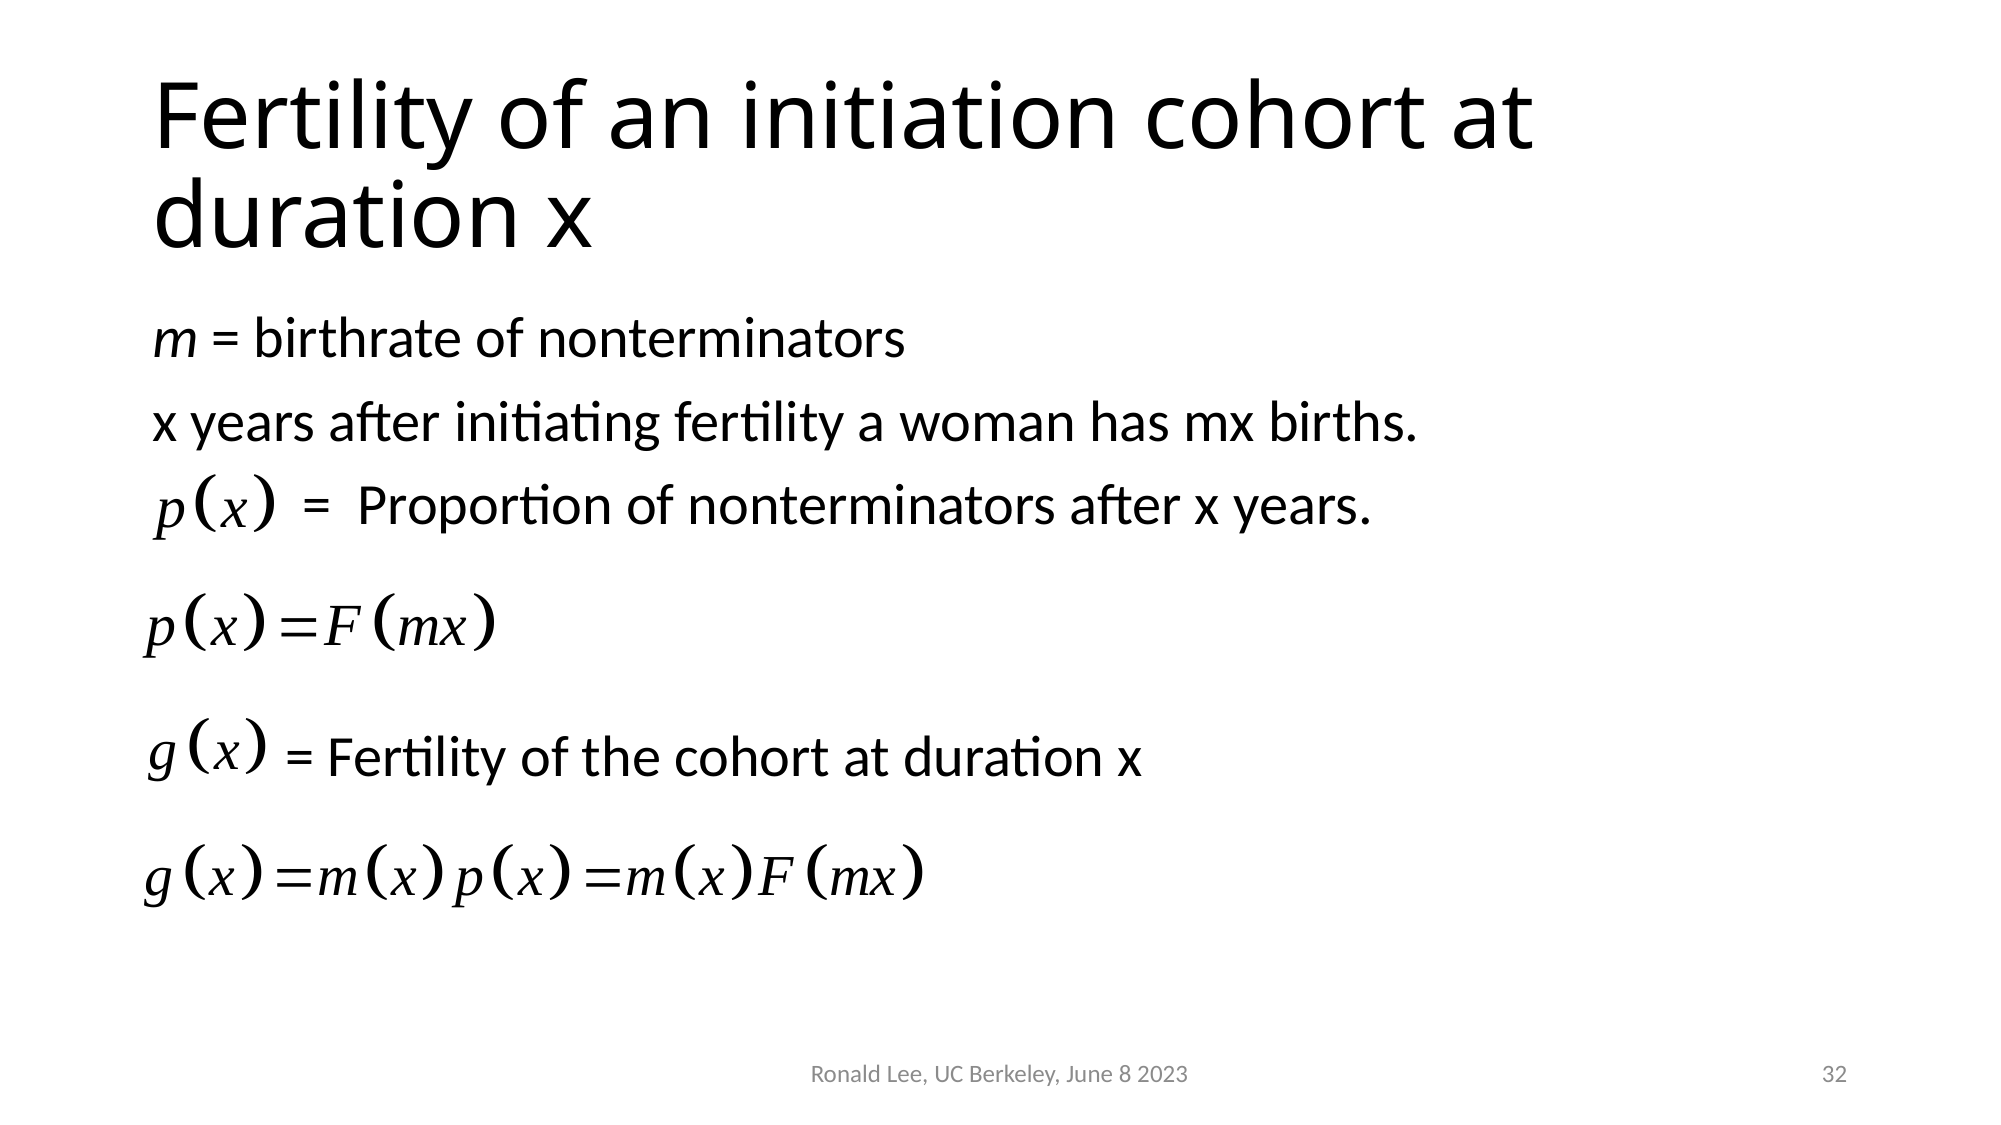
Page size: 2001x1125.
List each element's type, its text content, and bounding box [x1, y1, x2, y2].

slide_number 32 [1412, 1042, 1863, 1103]
footer Ronald Lee, UC Berkeley, June 8 2023 [662, 1042, 1338, 1103]
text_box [129, 580, 500, 681]
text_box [132, 832, 929, 929]
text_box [140, 462, 280, 563]
list m = birthrate of nonterminators x years after initiating fertility a woman has mx births. = Proportion of nonterminators after x years. = Fertility of the cohort at duration x [137, 299, 1863, 1014]
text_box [137, 706, 273, 804]
title Fertility of an initiation cohort at duration x [137, 59, 1863, 278]
